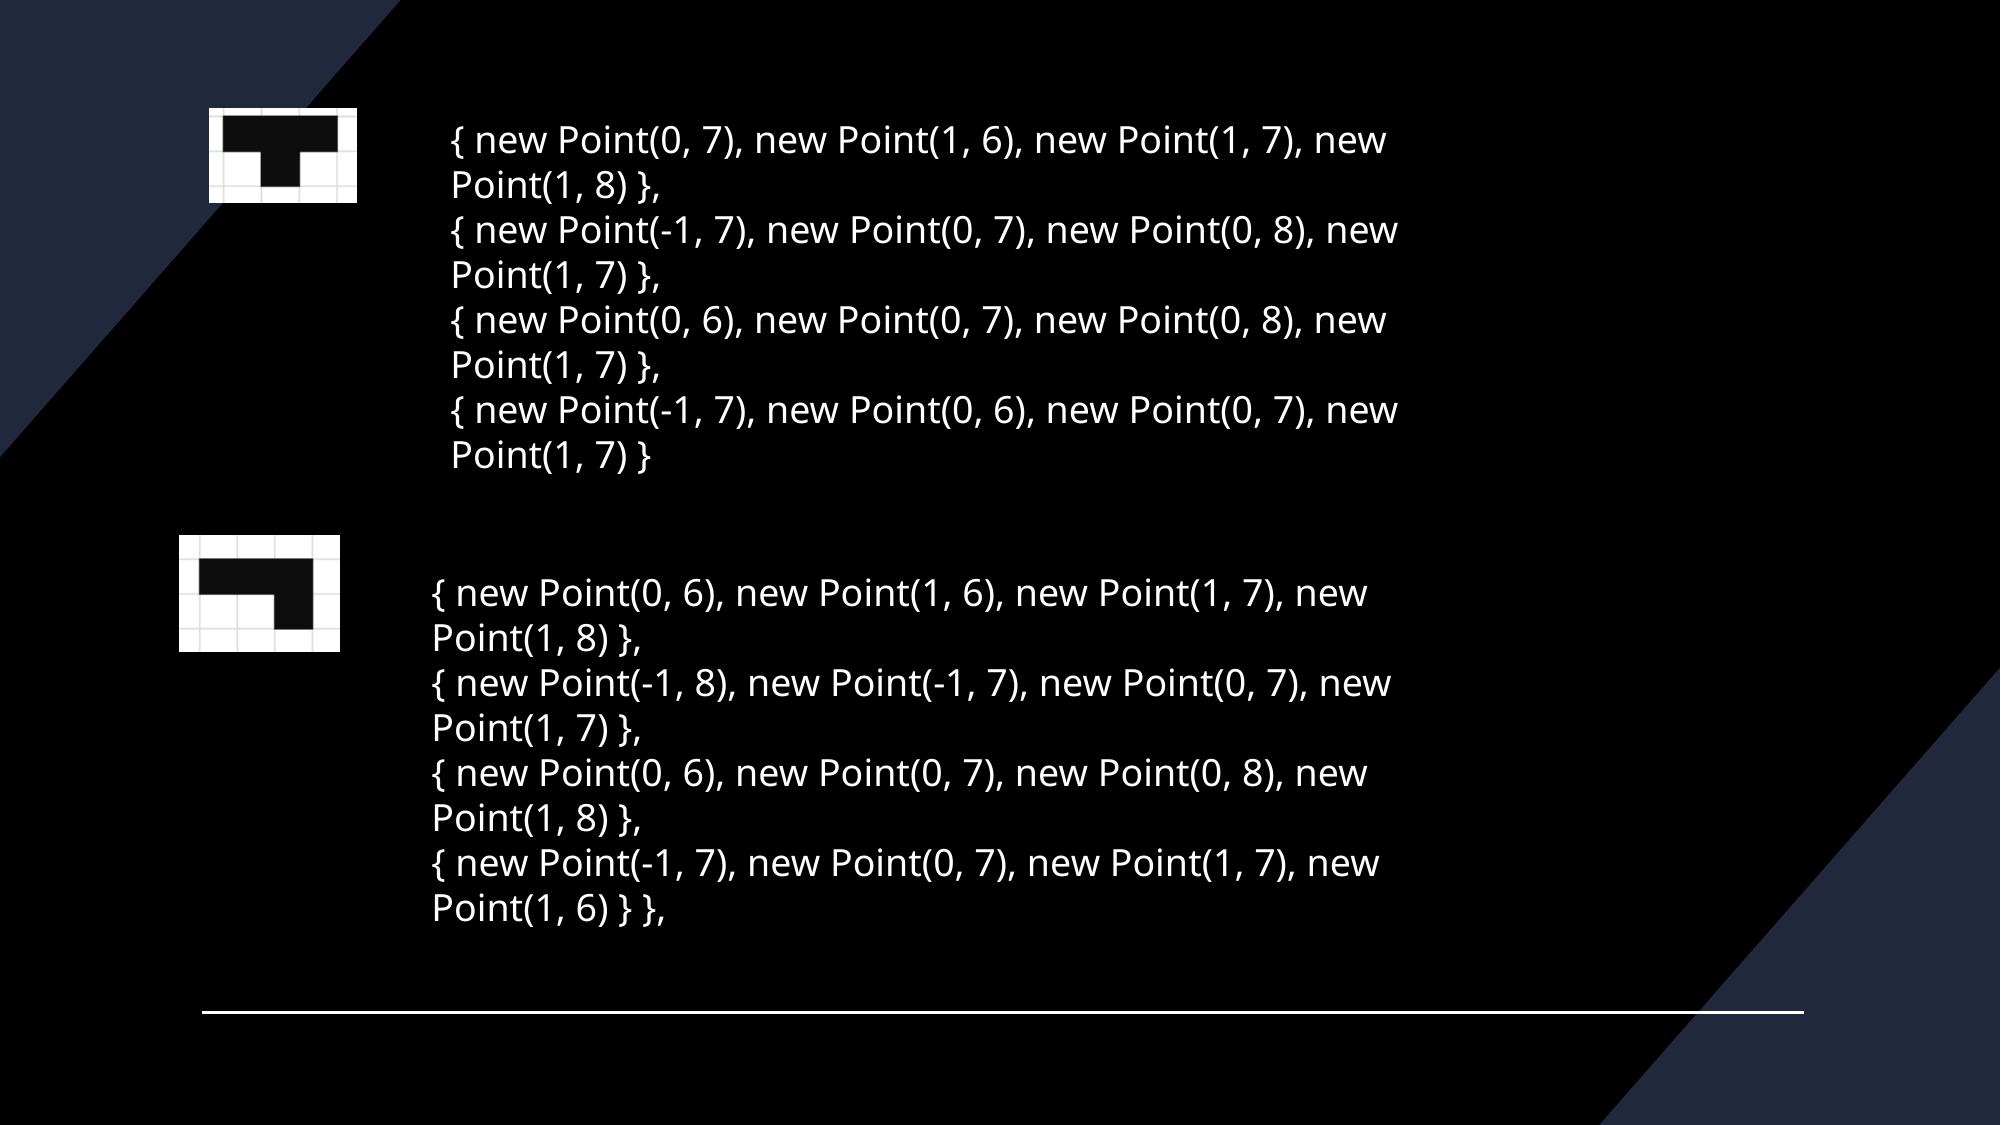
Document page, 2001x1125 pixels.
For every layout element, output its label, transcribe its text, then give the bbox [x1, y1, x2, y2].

picture [209, 108, 357, 203]
text_box { new Point(0, 7), new Point(1, 6), new Point(1, 7), new Point(1, 8) }, { new Point(-1, 7), new Point(0, 7), new Point(0, 8), new Point(1, 7) }, { new Point(0, 6), new Point(0, 7), new Point(0, 8), new Point(1, 7) }, { new Point(-1, 7), new Point(0, 6), new Point(0, 7), new Point(1, 7) } [435, 108, 1436, 484]
picture [179, 535, 340, 652]
text_box { new Point(0, 6), new Point(1, 6), new Point(1, 7), new Point(1, 8) }, { new Point(-1, 8), new Point(-1, 7), new Point(0, 7), new Point(1, 7) }, { new Point(0, 6), new Point(0, 7), new Point(0, 8), new Point(1, 8) }, { new Point(-1, 7), new Point(0, 7), new Point(1, 7), new Point(1, 6) } }, [416, 561, 1417, 936]
